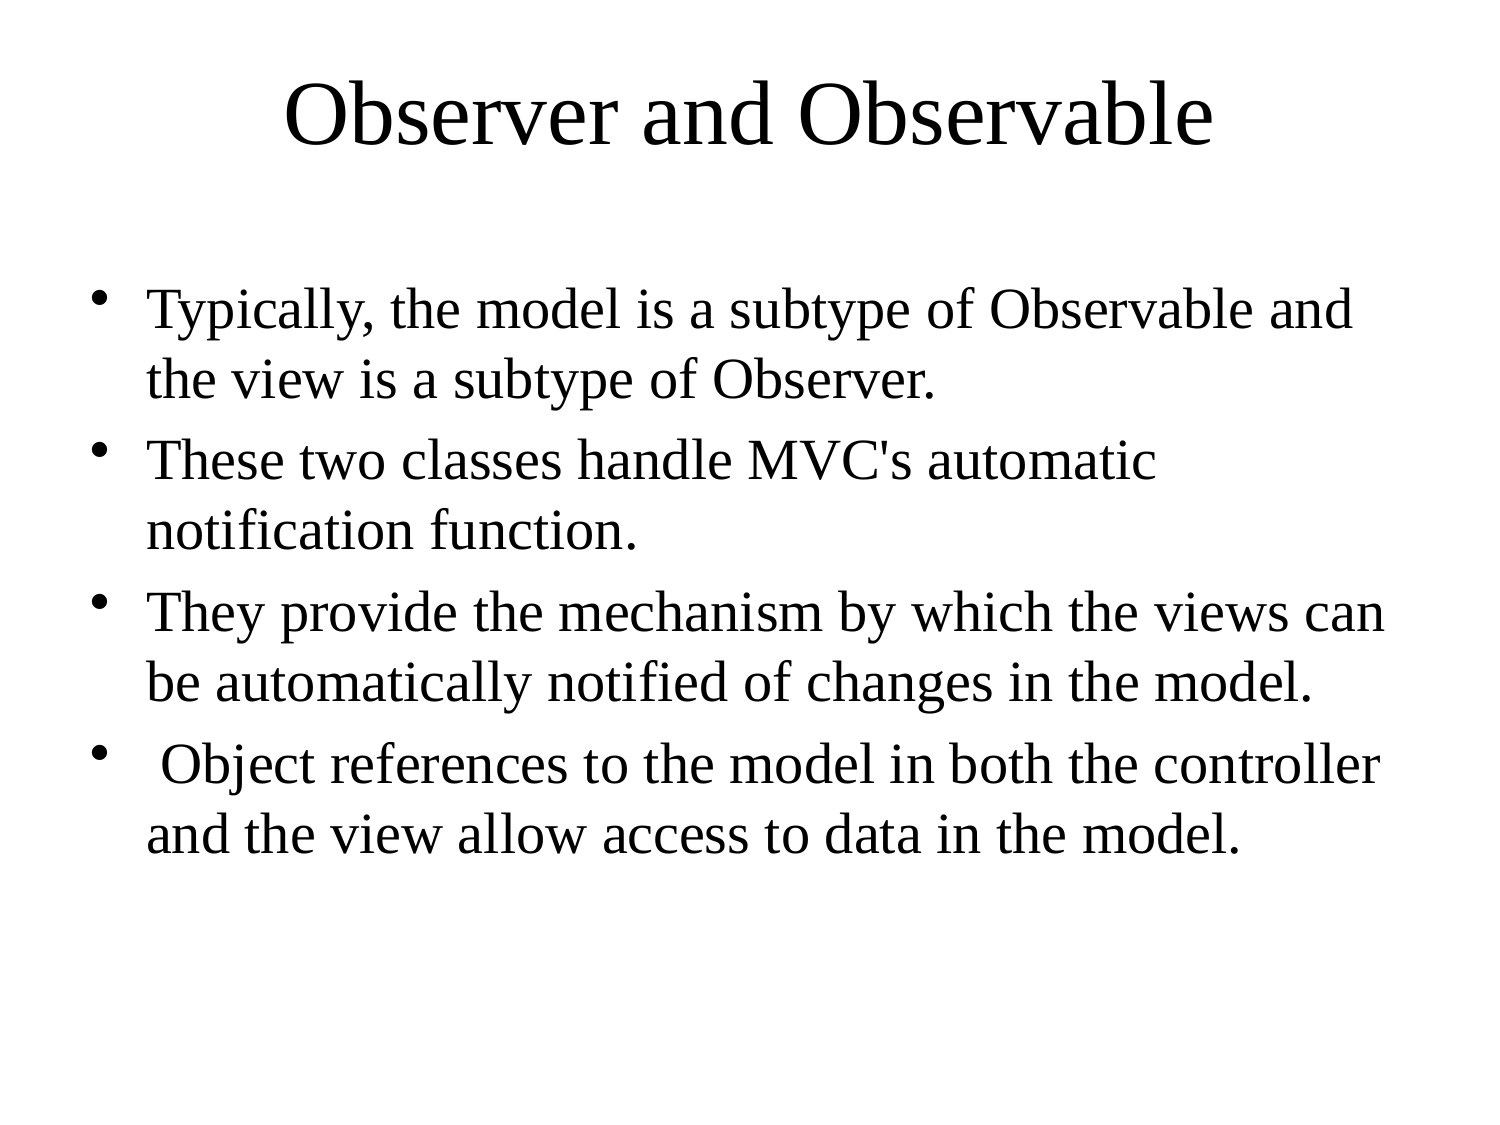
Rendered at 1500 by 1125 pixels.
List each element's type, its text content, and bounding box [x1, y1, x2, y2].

list Typically, the model is a subtype of Observable and the view is a subtype of Observer. These two classes handle MVC's automatic notification function. They provide the mechanism by which the views can be automatically notified of changes in the model. Object references to the model in both the controller and the view allow access to data in the model. [75, 262, 1425, 1005]
title Observer and Observable [75, 45, 1425, 233]
